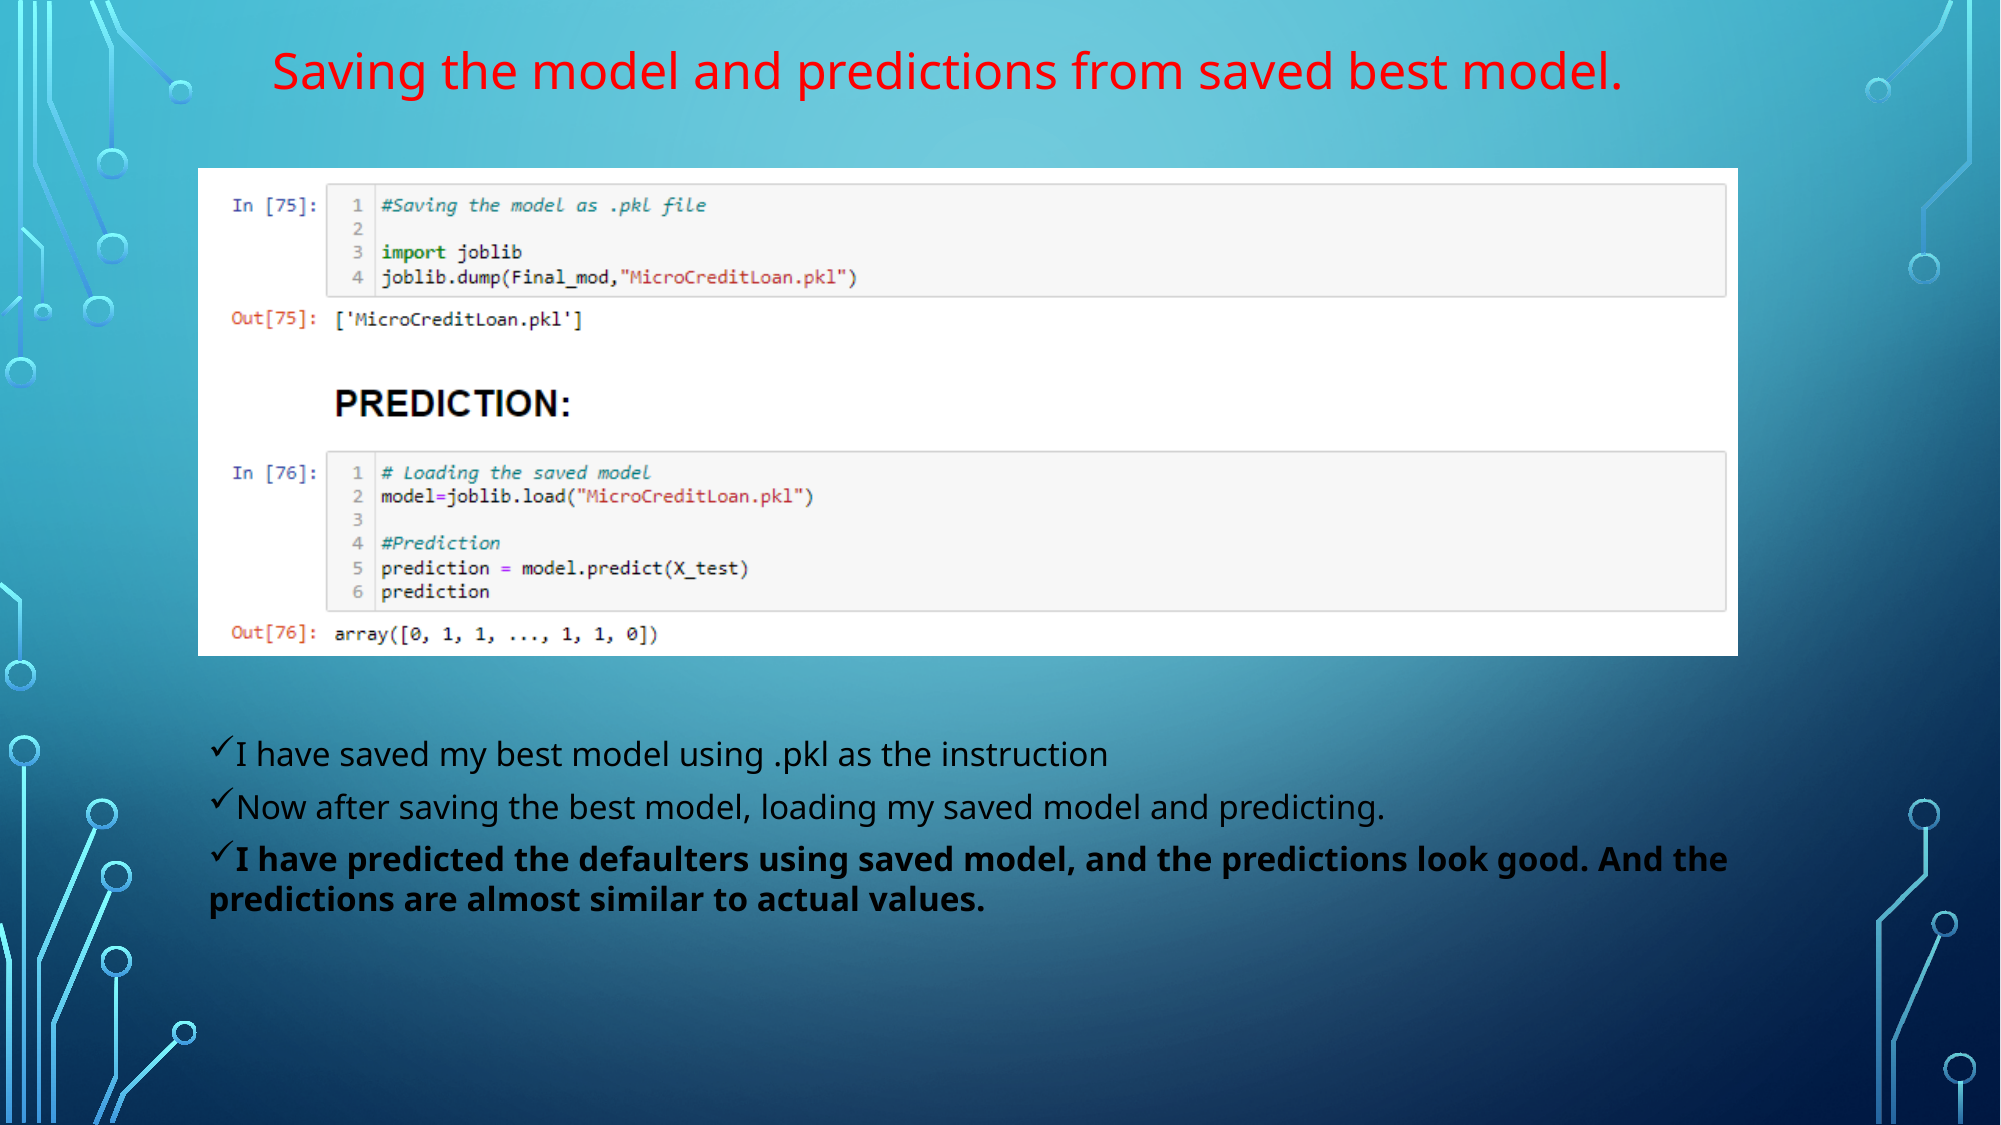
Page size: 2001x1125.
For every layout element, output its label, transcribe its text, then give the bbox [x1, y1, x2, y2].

picture [198, 168, 1739, 657]
text_box I have saved my best model using .pkl as the instruction Now after saving the best model, loading my saved model and predicting. I have predicted the defaulters using saved model, and the predictions look good. And the predictions are almost similar to actual values. [193, 725, 1778, 983]
text_box Saving the model and predictions from saved best model. [257, 32, 1714, 107]
